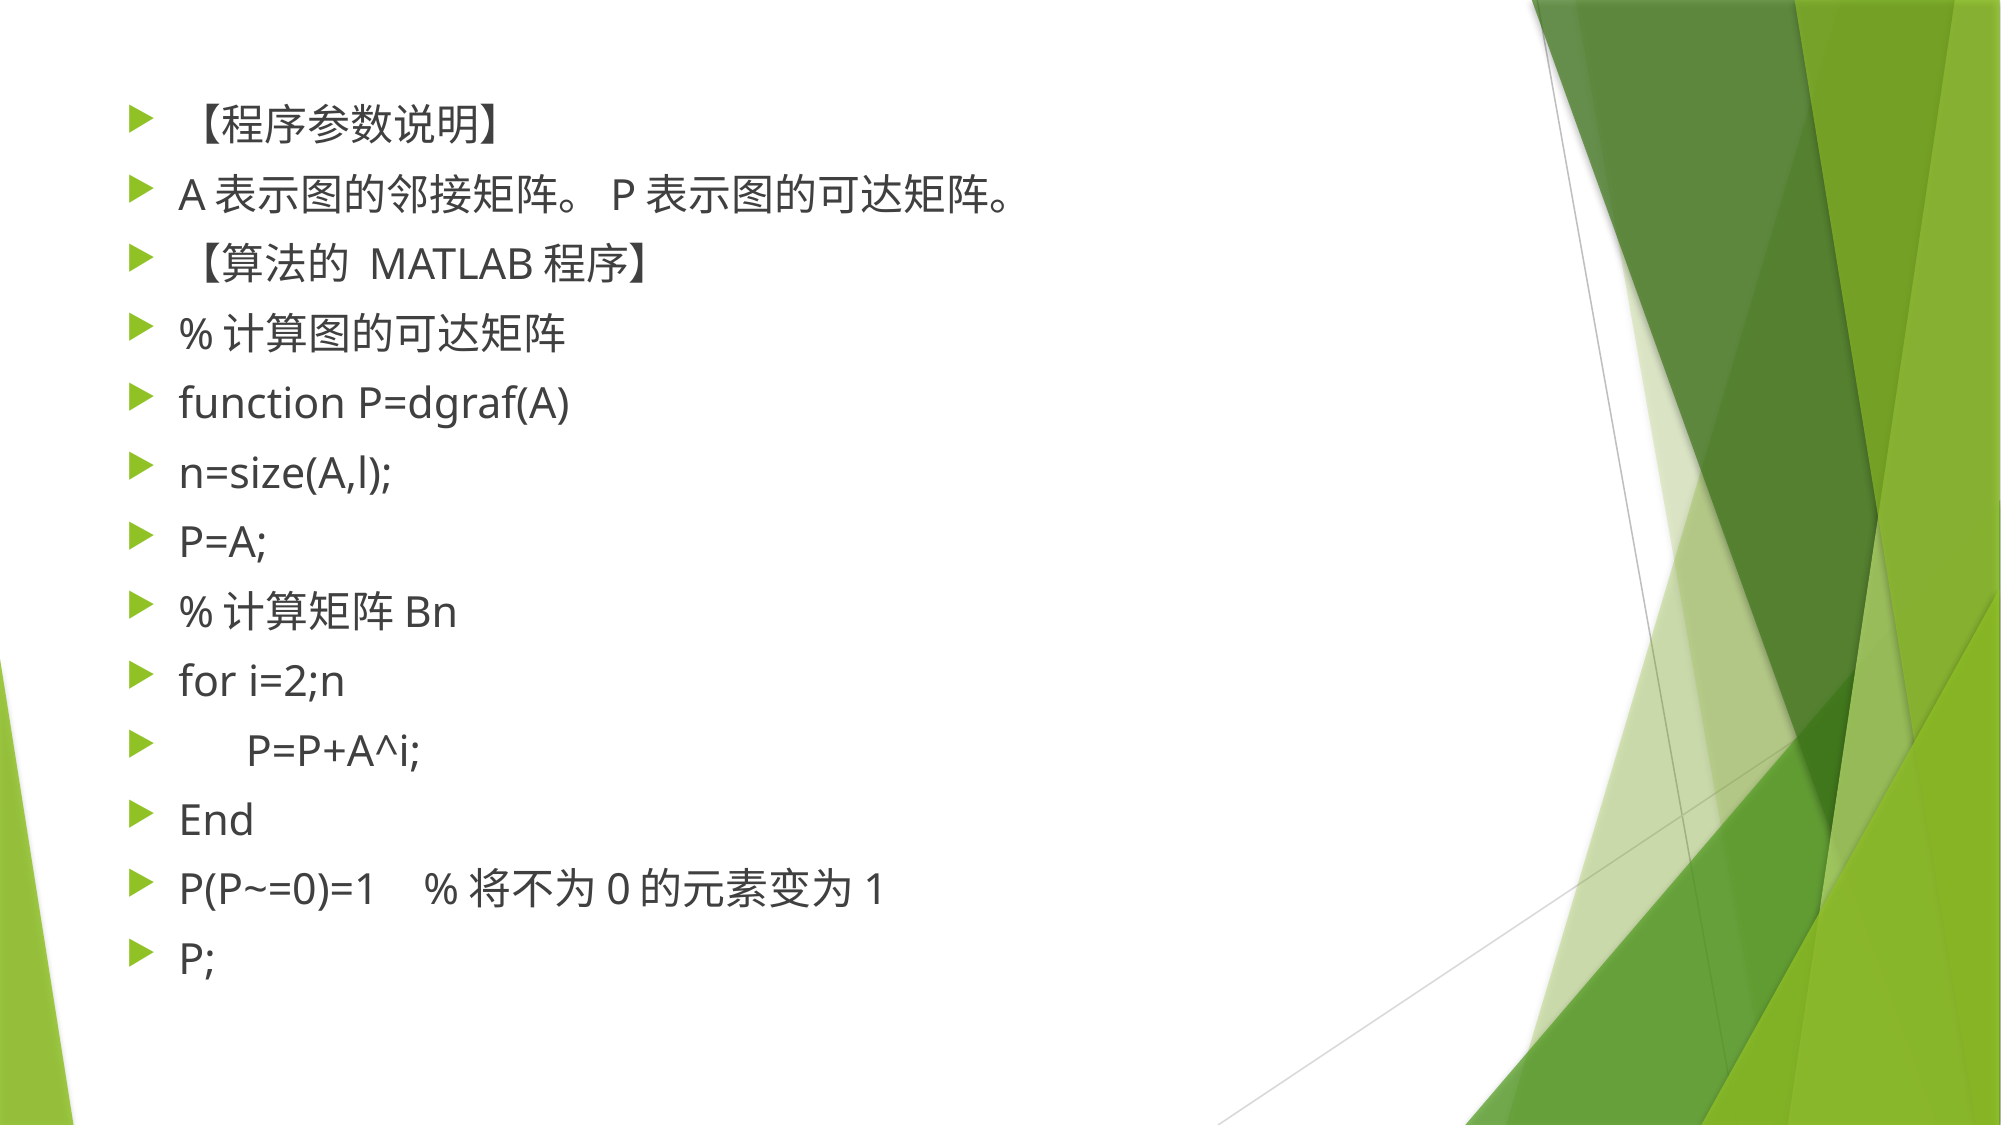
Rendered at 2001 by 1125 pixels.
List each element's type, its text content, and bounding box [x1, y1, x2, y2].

list 【程序参数说明】 A表示图的邻接矩阵。P表示图的可达矩阵。 【算法的 MATLAB程序】 %计算图的可达矩阵 function P=dgraf(A) n=size(A,l); P=A; %计算矩阵Bn for i=2;n P=P+A^i; End P(P~=0)=1 %将不为0的元素变为1 P; [111, 90, 1522, 991]
